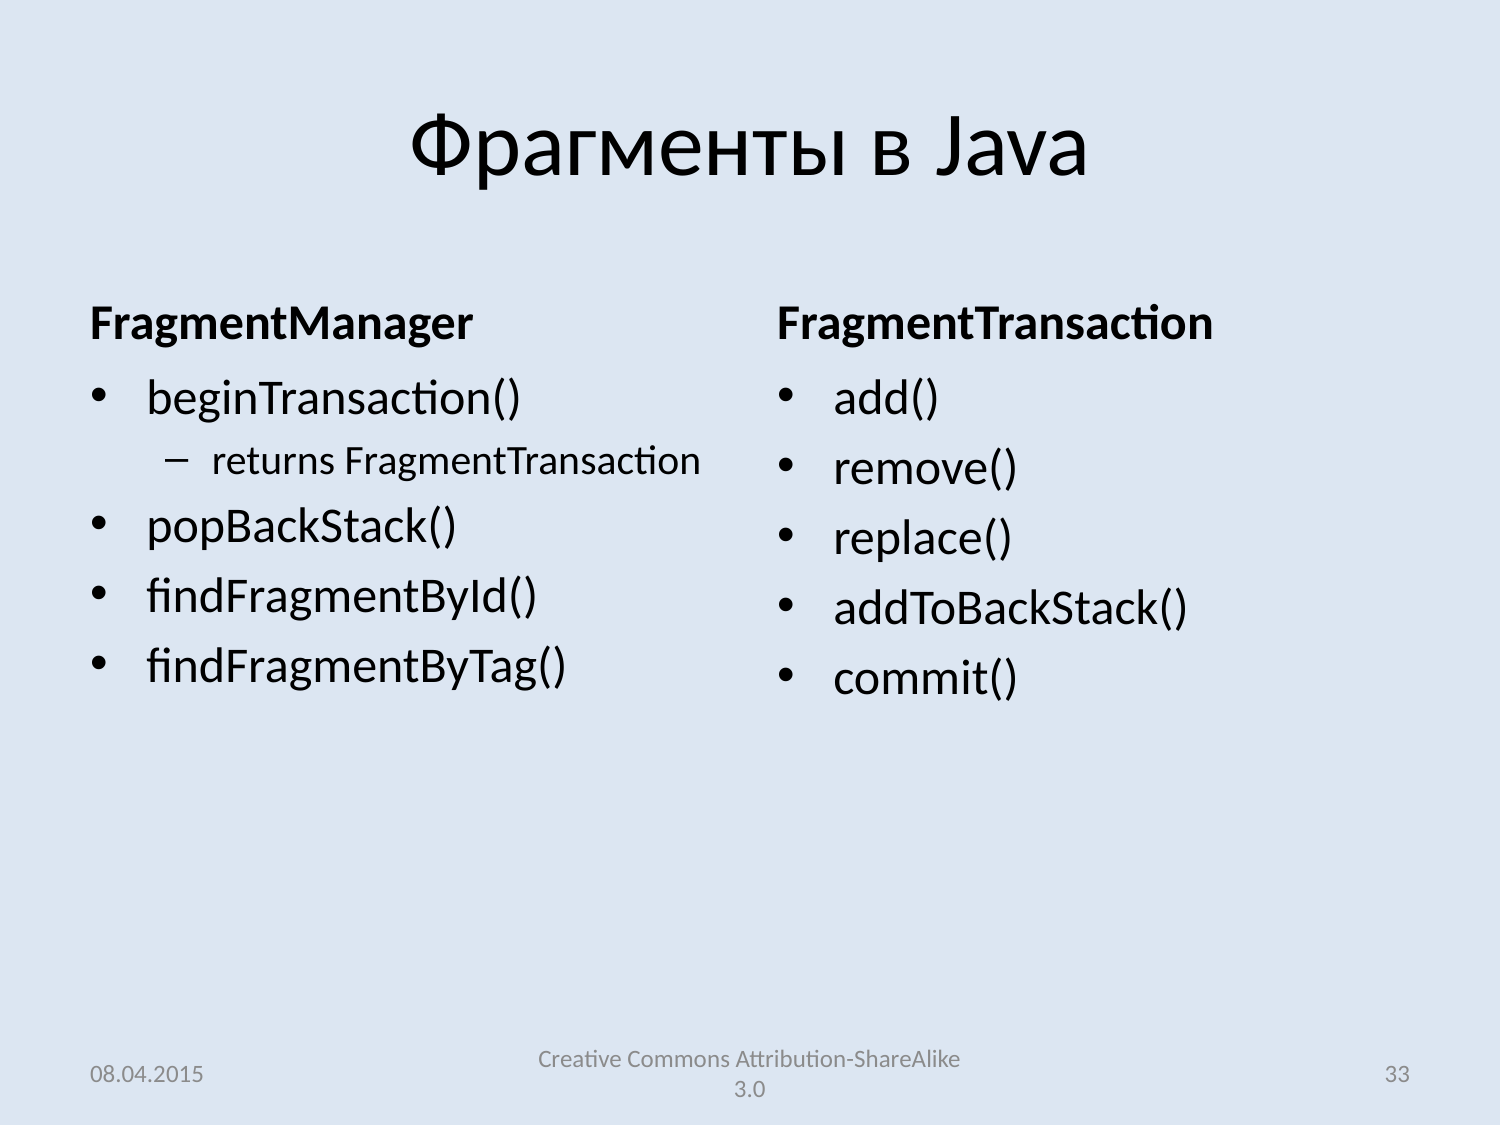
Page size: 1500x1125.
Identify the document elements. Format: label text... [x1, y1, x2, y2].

slide_number 33 [1074, 1042, 1425, 1103]
title Фрагменты в Java [74, 44, 1426, 233]
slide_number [75, 1042, 425, 1103]
list FragmentTransaction [761, 251, 1426, 356]
list beginTransaction() returns FragmentTransaction popBackStack() findFragmentById() findFragmentByTag() [74, 356, 738, 1006]
list add() remove() replace() addToBackStack() commit() [761, 356, 1426, 1006]
footer Creative Commons Attribution-ShareAlike 3.0 [512, 1042, 988, 1103]
list FragmentManager [74, 251, 738, 356]
